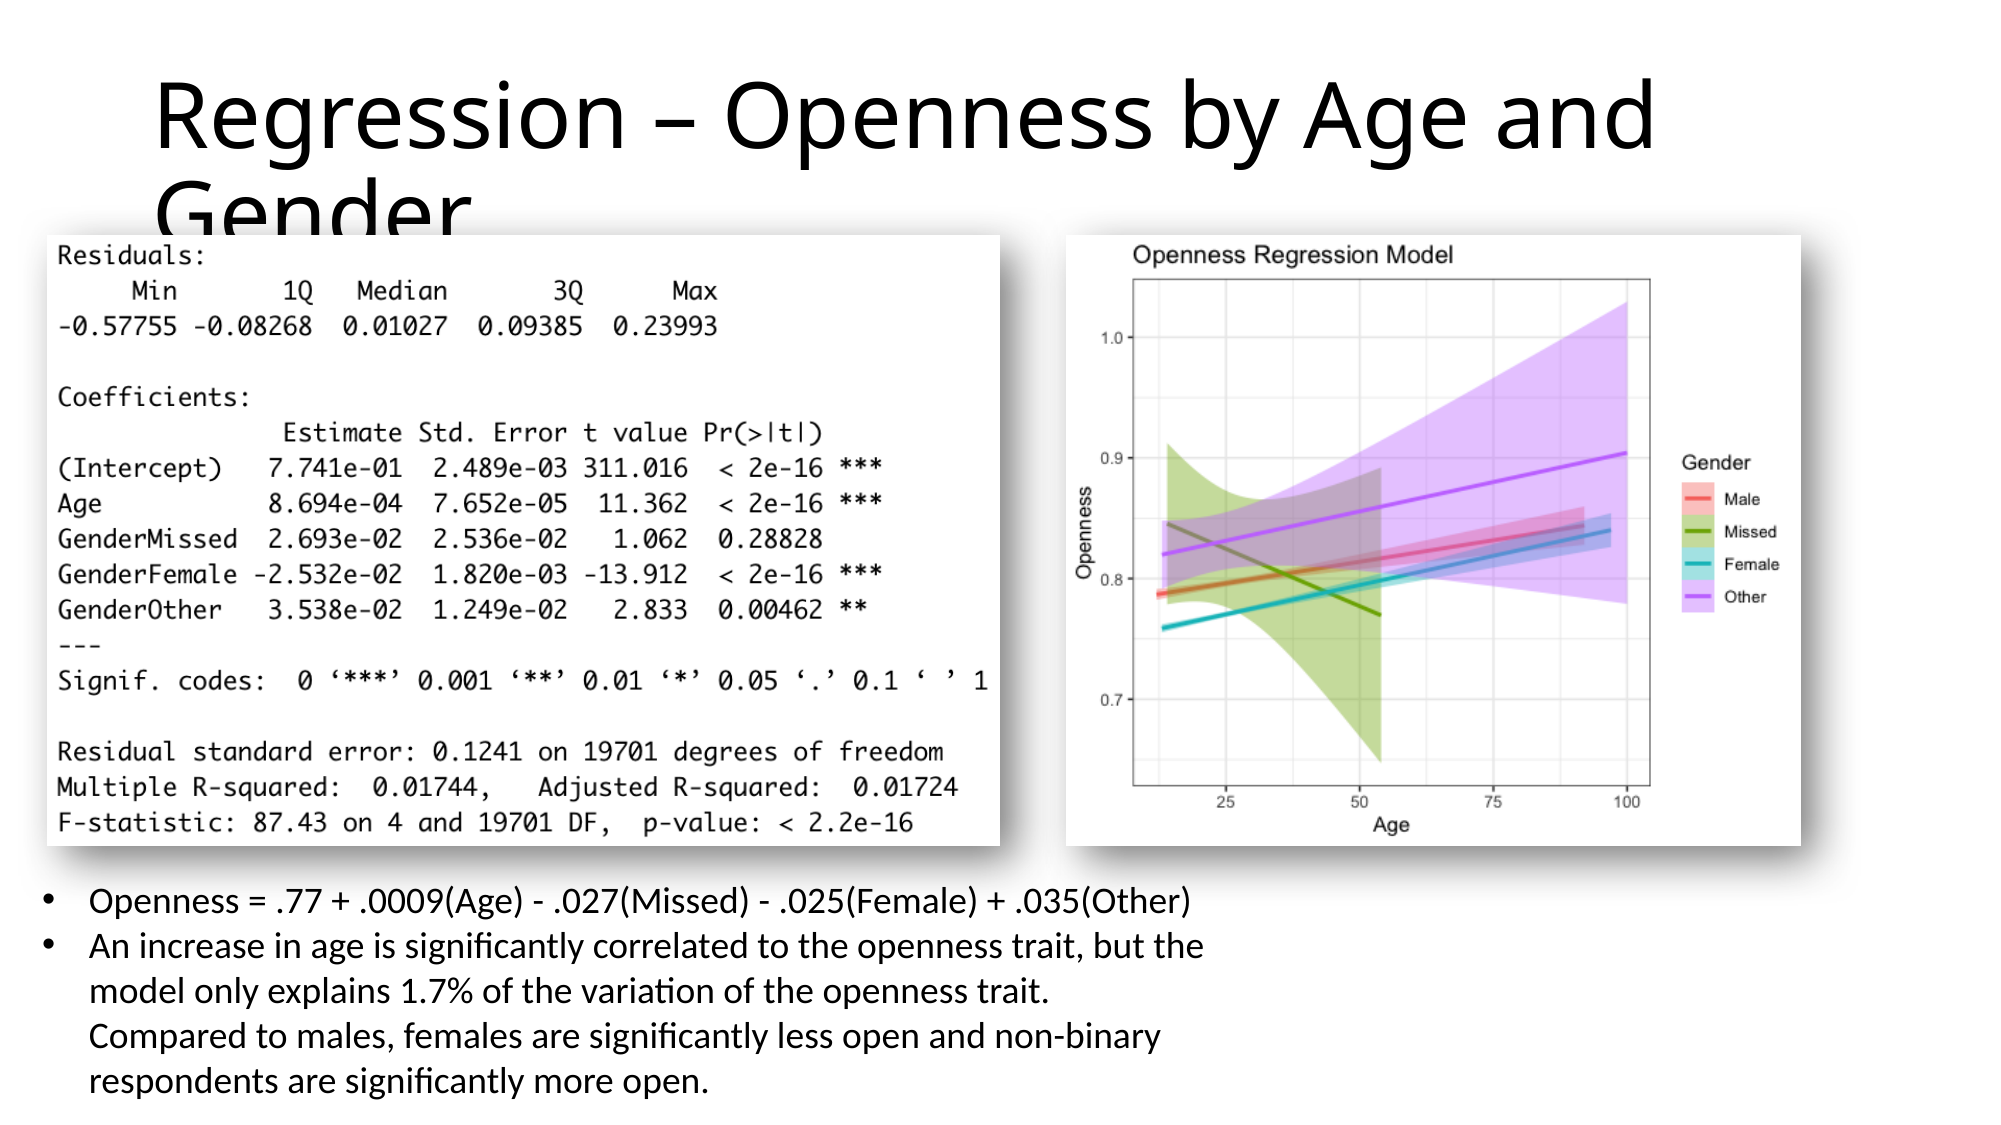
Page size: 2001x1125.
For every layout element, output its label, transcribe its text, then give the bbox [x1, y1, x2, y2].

picture [1066, 235, 1801, 846]
title Regression – Openness by Age and Gender [137, 59, 1863, 278]
text_box Openness = .77 + .0009(Age) - .027(Missed) - .025(Female) + .035(Other) An increase in age is significantly correlated to the openness trait, but the model only explains 1.7% of the variation of the openness trait. Compared to males, females are significantly less open and non-binary respondents are significantly more open. [27, 868, 1228, 1108]
picture [47, 235, 1000, 846]
